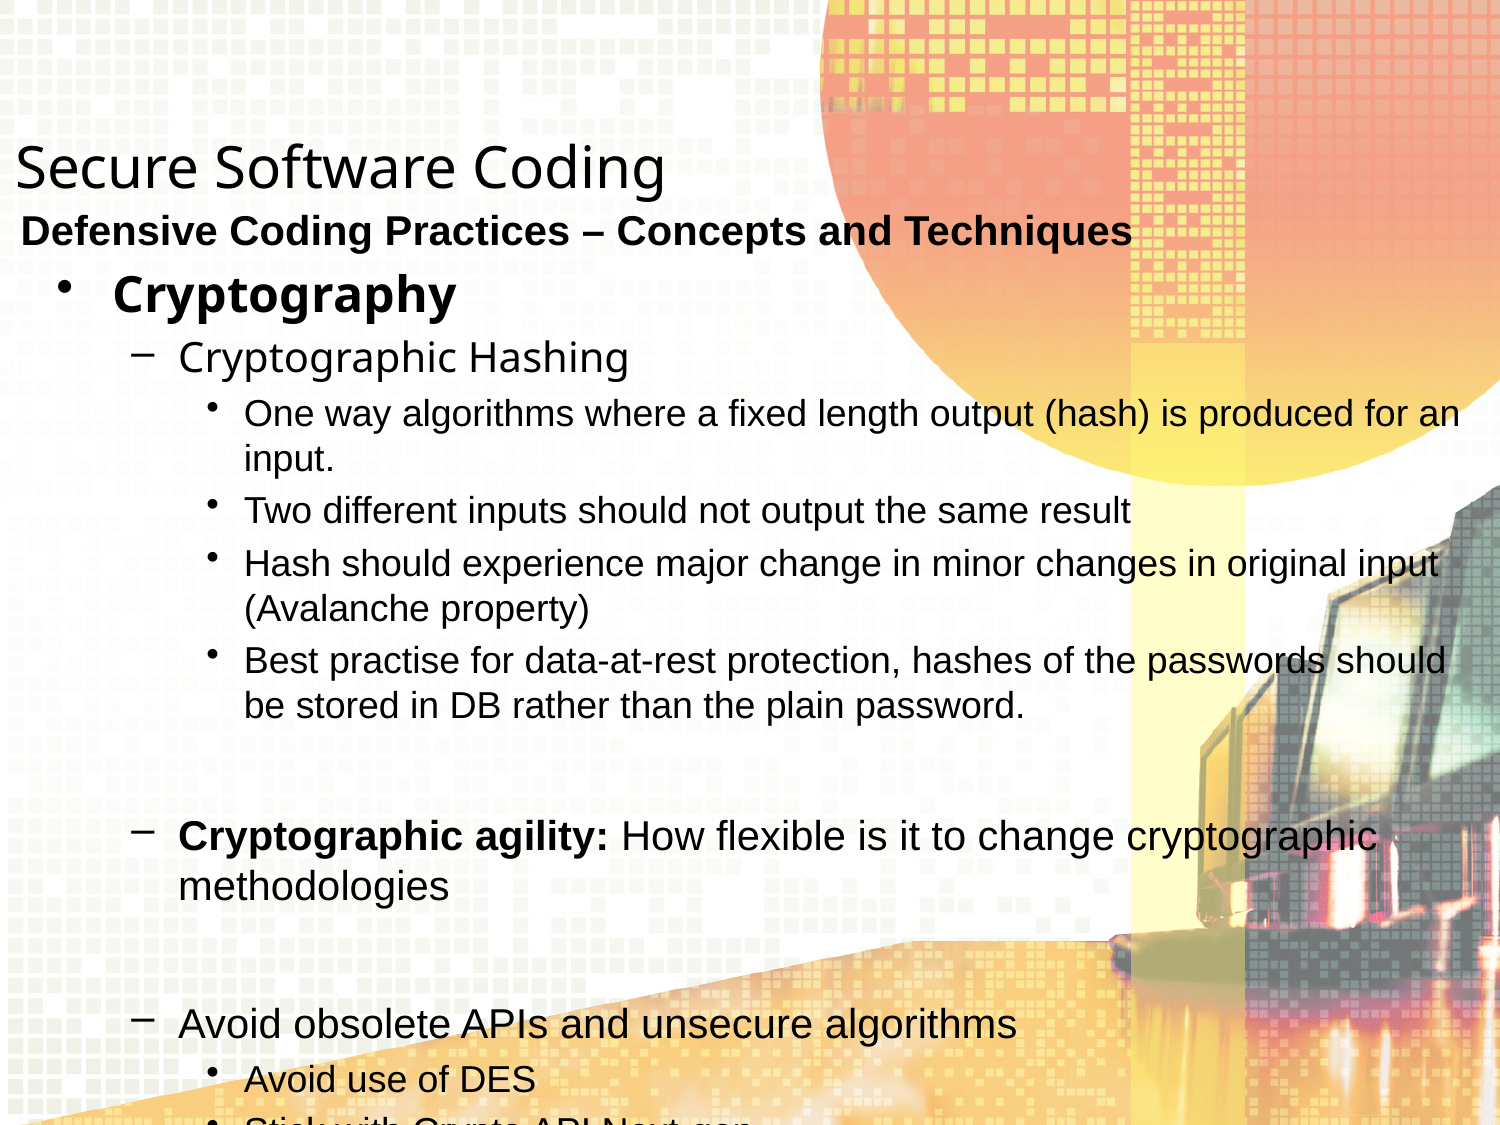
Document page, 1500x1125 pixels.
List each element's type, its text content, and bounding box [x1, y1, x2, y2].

text_box Secure Software Coding [0, 89, 1038, 240]
text_box Defensive Coding Practices – Concepts and Techniques [5, 196, 1176, 262]
list Cryptography Cryptographic Hashing One way algorithms where a fixed length output (hash) is produced for an input. Two different inputs should not output the same result Hash should experience major change in minor changes in original input (Avalanche property) Best practise for data-at-rest protection, hashes of the passwords should be stored in DB rather than the plain password. Cryptographic agility: How flexible is it to change cryptographic methodologies Avoid obsolete APIs and unsecure algorithms Avoid use of DES Stick with Crypto API Next-gen [41, 255, 1483, 1118]
